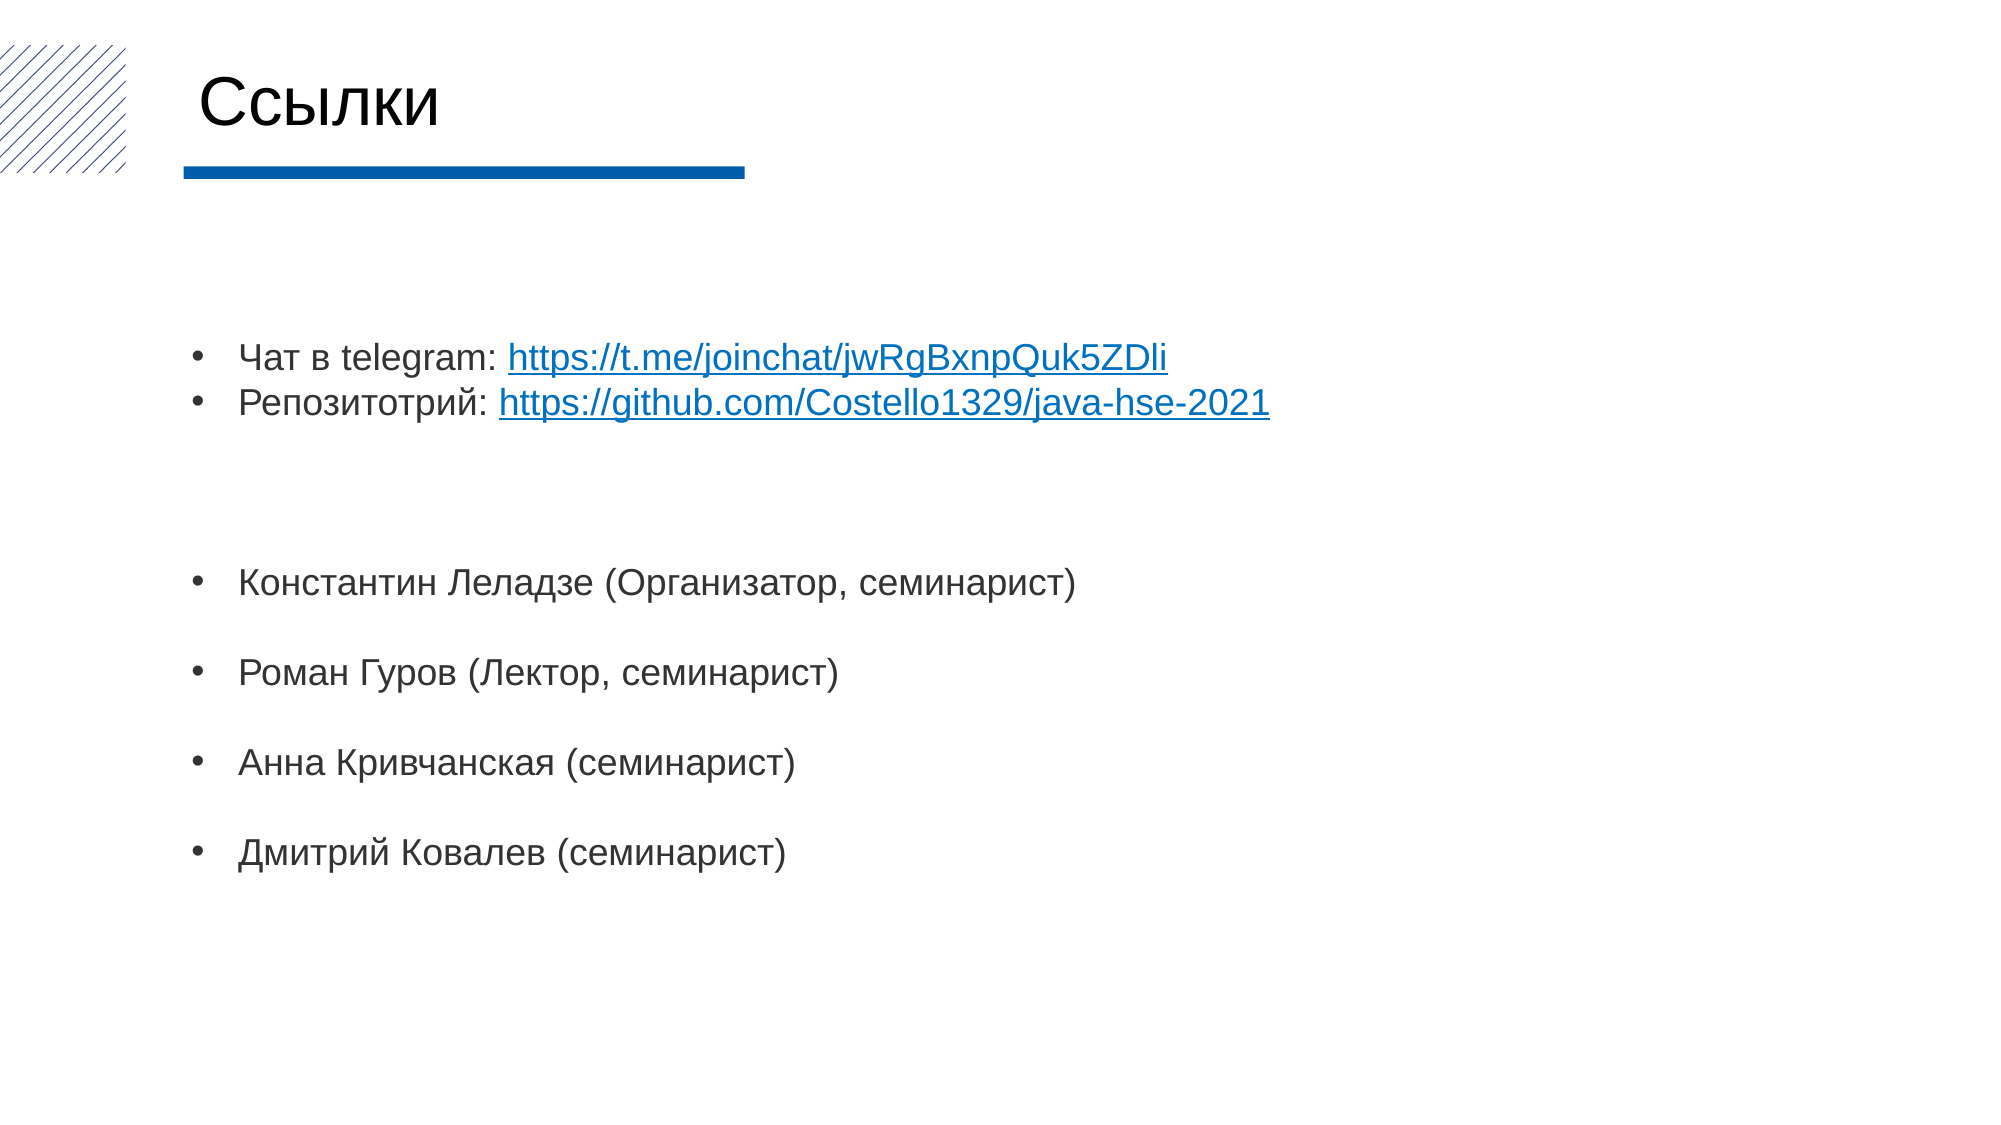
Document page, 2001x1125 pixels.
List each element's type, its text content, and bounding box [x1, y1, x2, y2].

list Ссылки [183, 58, 1780, 149]
text_box Чат в telegram: https://t.me/joinchat/jwRgBxnpQuk5ZDli Репозитотрий: https://github.com/Costello1329/java-hse-2021 Константин Леладзе (Организатор, семинарист) Роман Гуров (Лектор, семинарист) Анна Кривчанская (семинарист) Дмитрий Ковалев (семинарист) [183, 325, 1780, 881]
